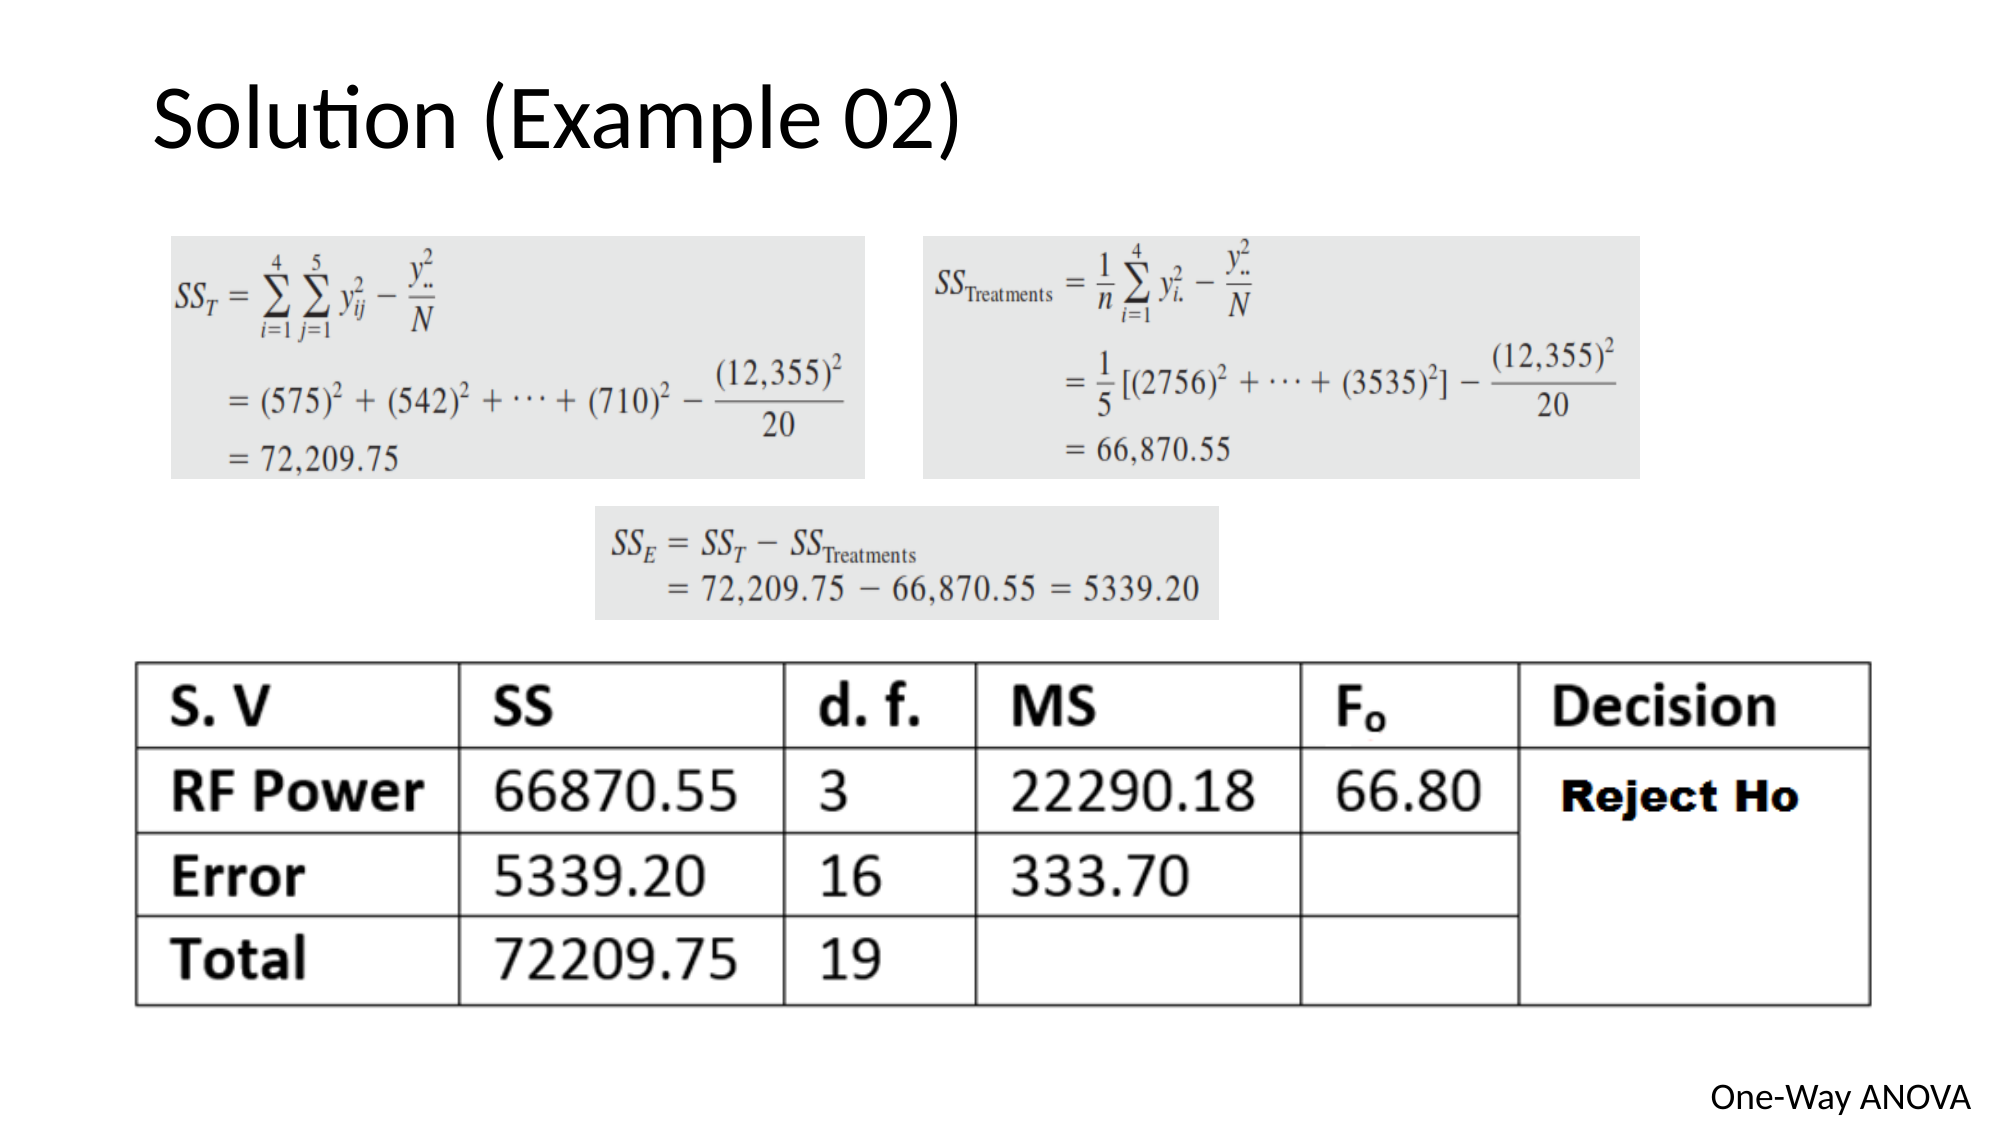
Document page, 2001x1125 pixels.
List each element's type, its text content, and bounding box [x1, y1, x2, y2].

text_box One-Way ANOVA [1695, 1064, 2000, 1125]
picture [923, 236, 1641, 480]
picture [103, 647, 1897, 1025]
picture [171, 236, 865, 480]
picture [595, 506, 1220, 620]
title Solution (Example 02) [137, 59, 1863, 178]
